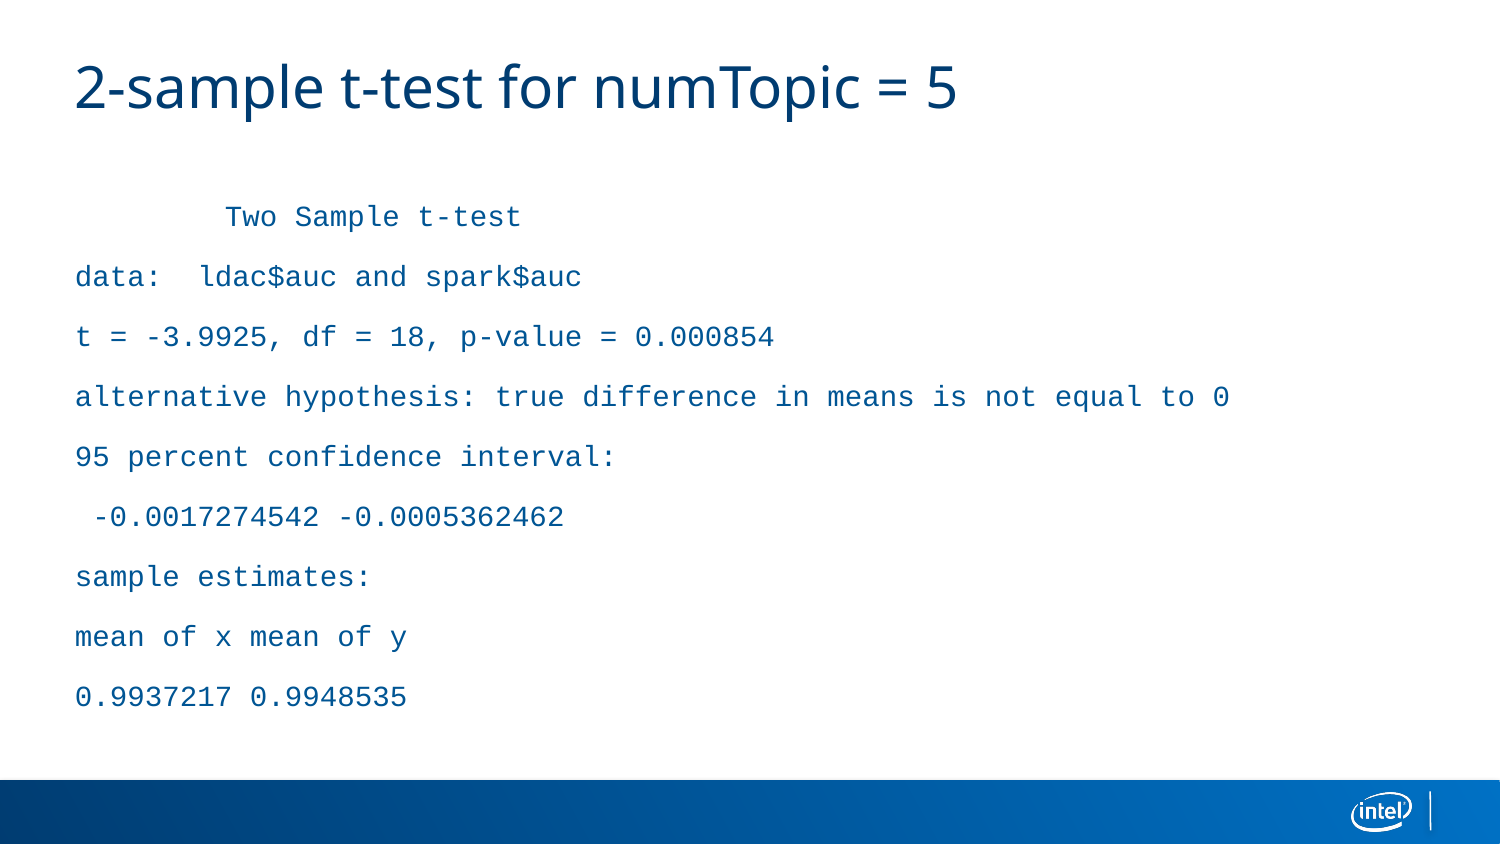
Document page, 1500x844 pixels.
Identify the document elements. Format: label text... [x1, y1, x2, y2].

title 2-sample t-test for numTopic = 5 [74, 50, 1425, 194]
list Two Sample t-test data: ldac$auc and spark$auc t = -3.9925, df = 18, p-value = 0.000854 alternative hypothesis: true difference in means is not equal to 0 95 percent confidence interval: -0.0017274542 -0.0005362462 sample estimates: mean of x mean of y 0.9937217 0.9948535 [74, 197, 1425, 760]
picture [1351, 792, 1412, 832]
